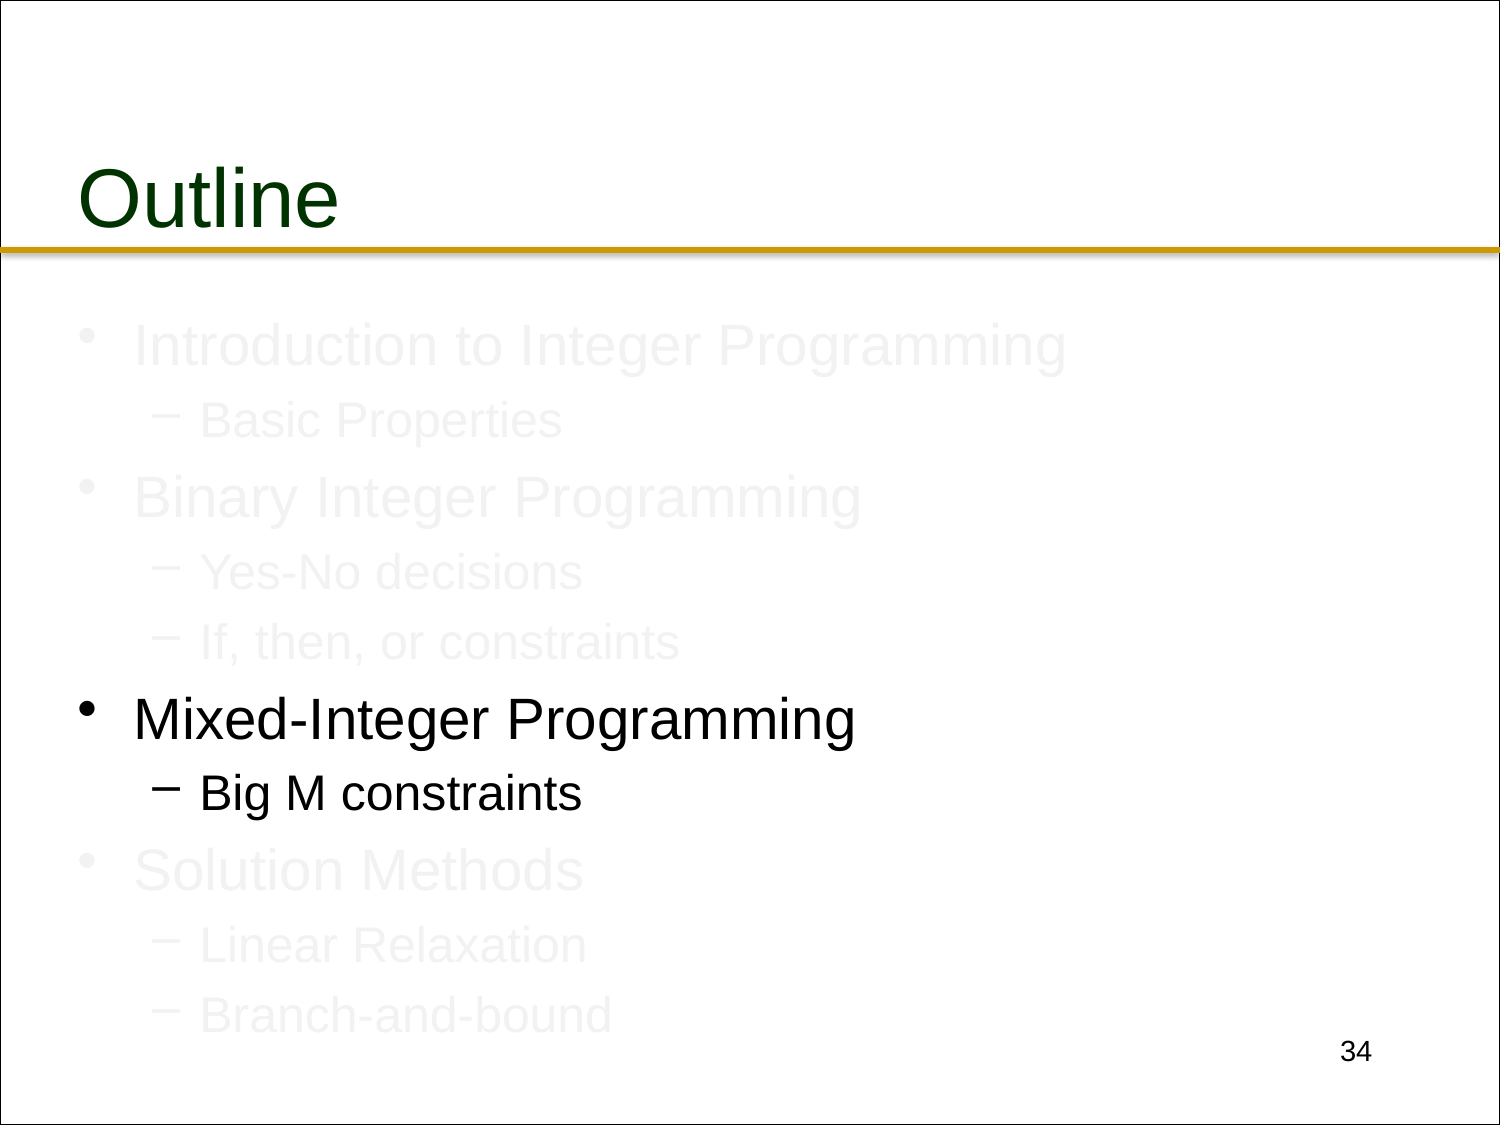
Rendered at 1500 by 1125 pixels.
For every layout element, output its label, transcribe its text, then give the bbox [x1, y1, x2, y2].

list Introduction to Integer Programming Basic Properties Binary Integer Programming Yes-No decisions If, then, or constraints Mixed-Integer Programming Big M constraints Solution Methods Linear Relaxation Branch-and-bound [62, 299, 1438, 1001]
slide_number 34 [1074, 1024, 1388, 1101]
title Outline [62, 99, 1438, 288]
